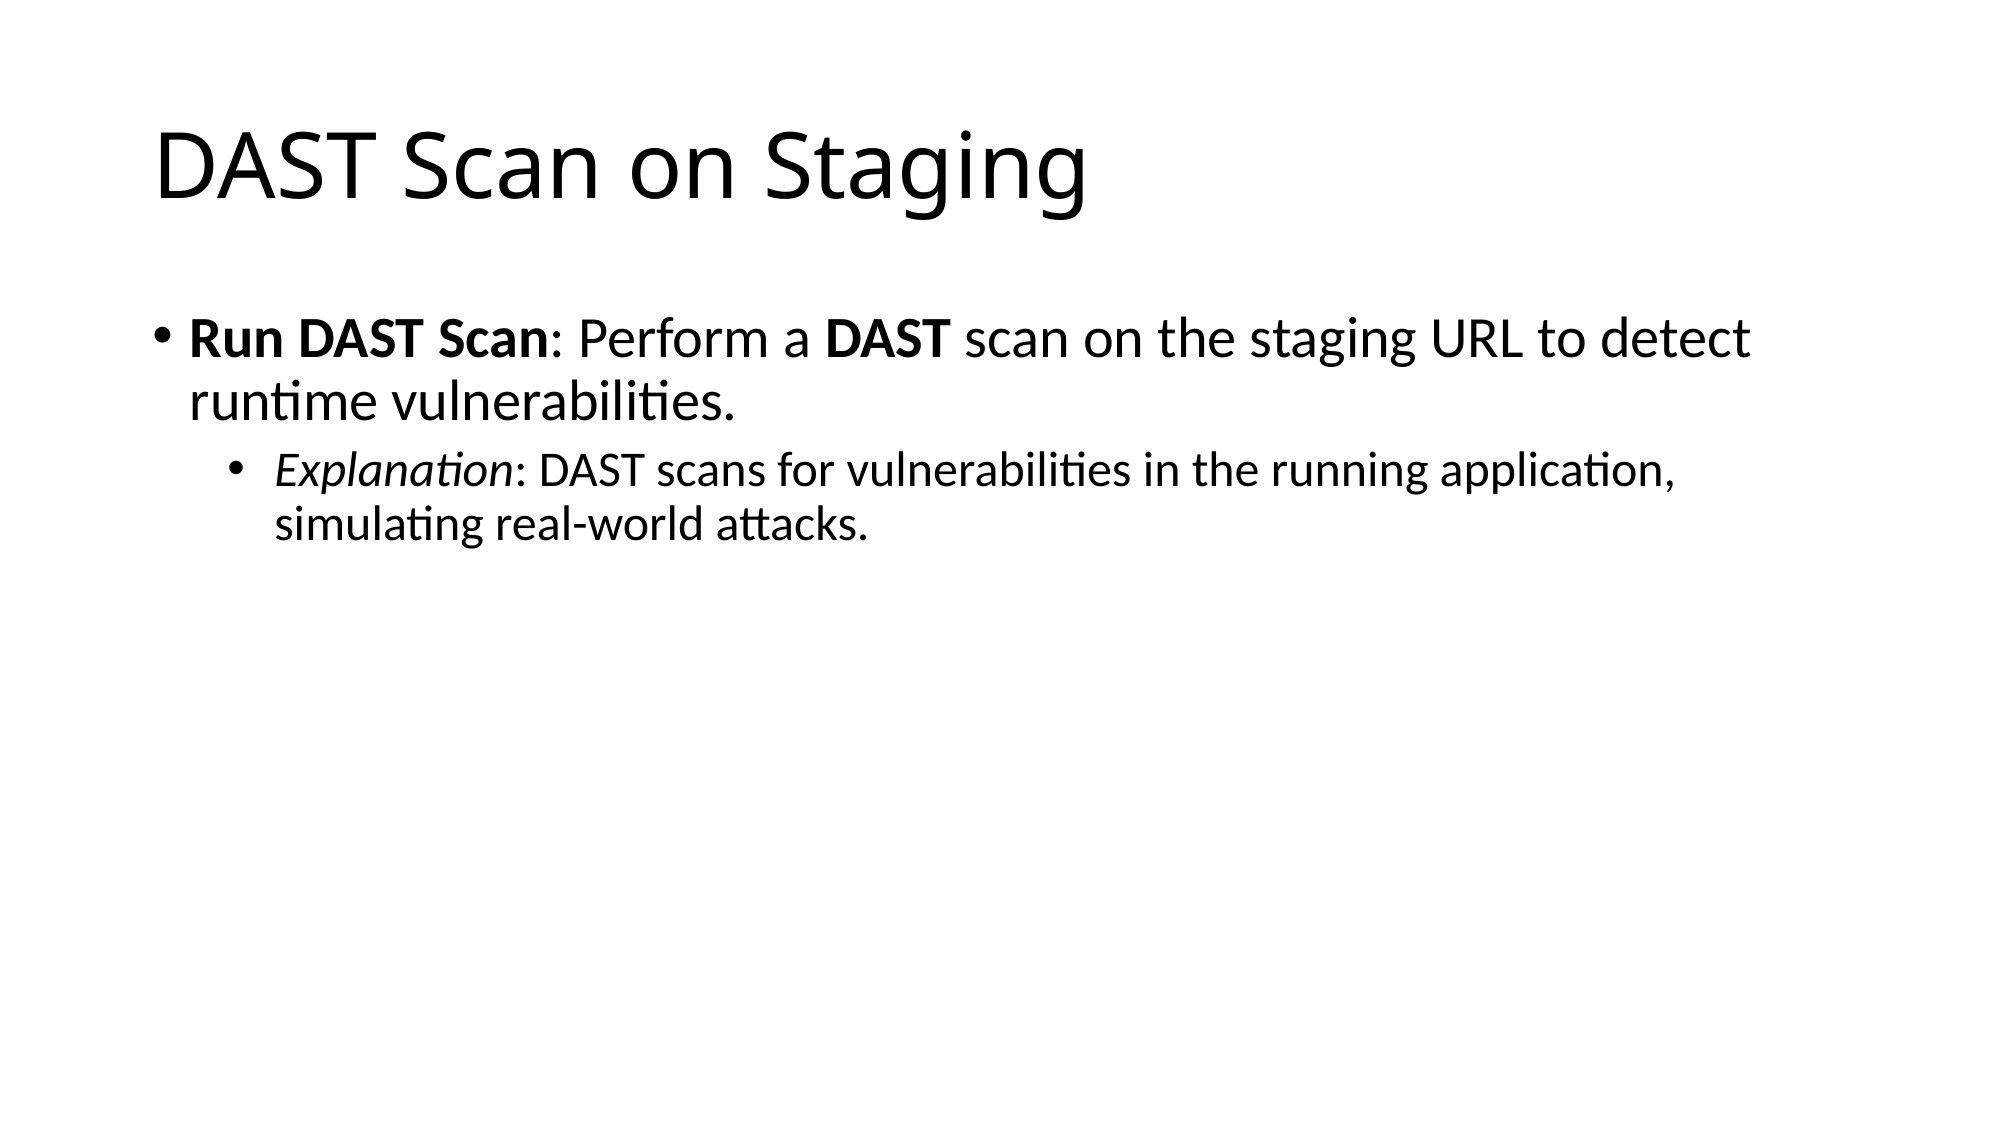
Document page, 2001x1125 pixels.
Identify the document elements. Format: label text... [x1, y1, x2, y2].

title DAST Scan on Staging [137, 59, 1863, 278]
list Run DAST Scan: Perform a DAST scan on the staging URL to detect runtime vulnerabilities. Explanation: DAST scans for vulnerabilities in the running application, simulating real-world attacks. [137, 299, 1863, 1014]
